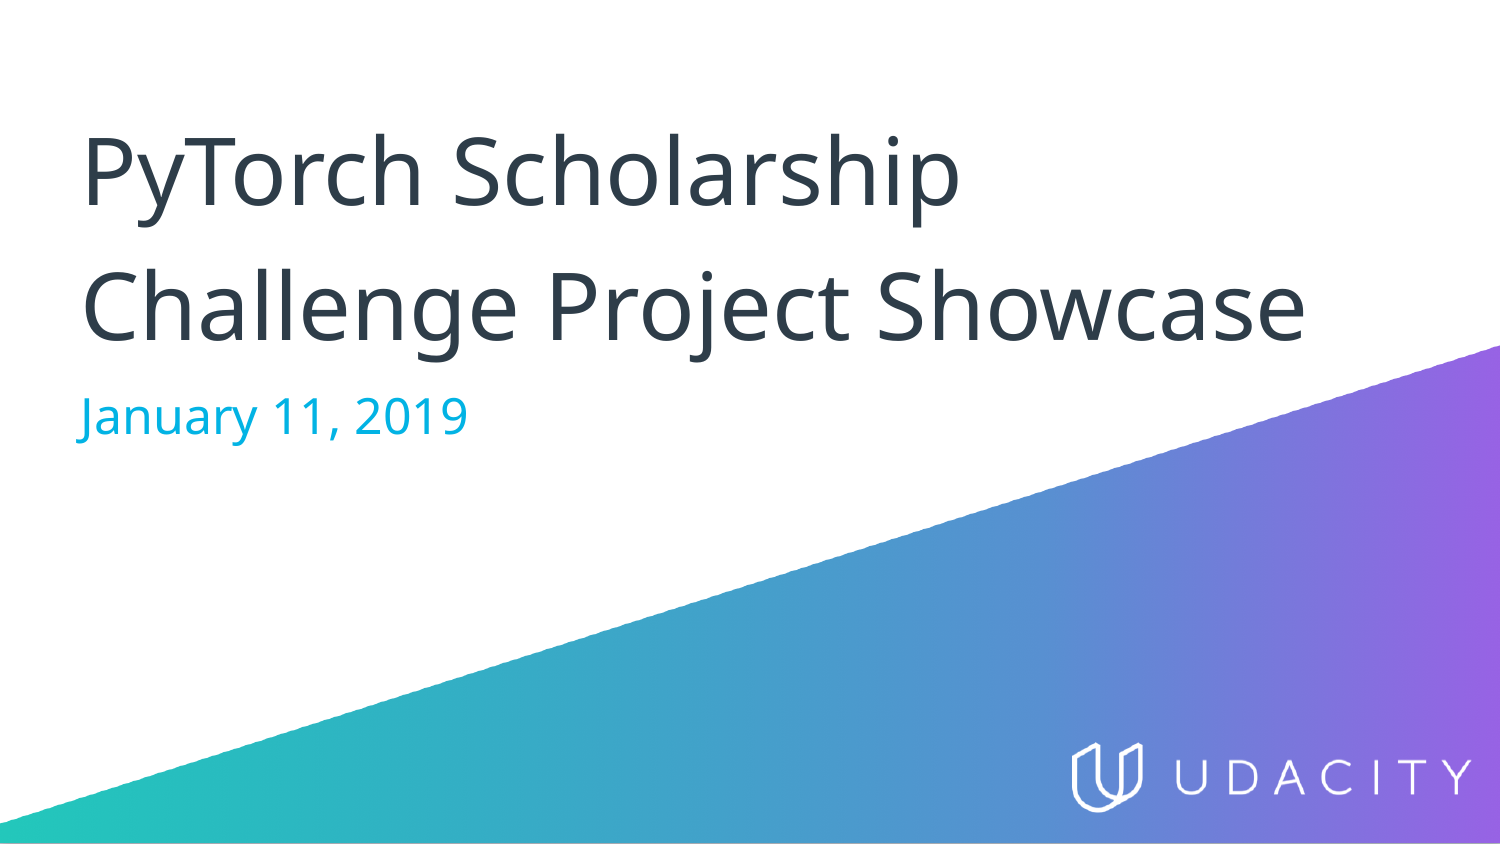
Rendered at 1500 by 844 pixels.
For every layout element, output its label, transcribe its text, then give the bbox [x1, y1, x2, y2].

list January 11, 2019 [75, 365, 1206, 525]
title PyTorch Scholarship Challenge Project Showcase [75, 136, 1425, 365]
picture [0, 0, 1500, 844]
